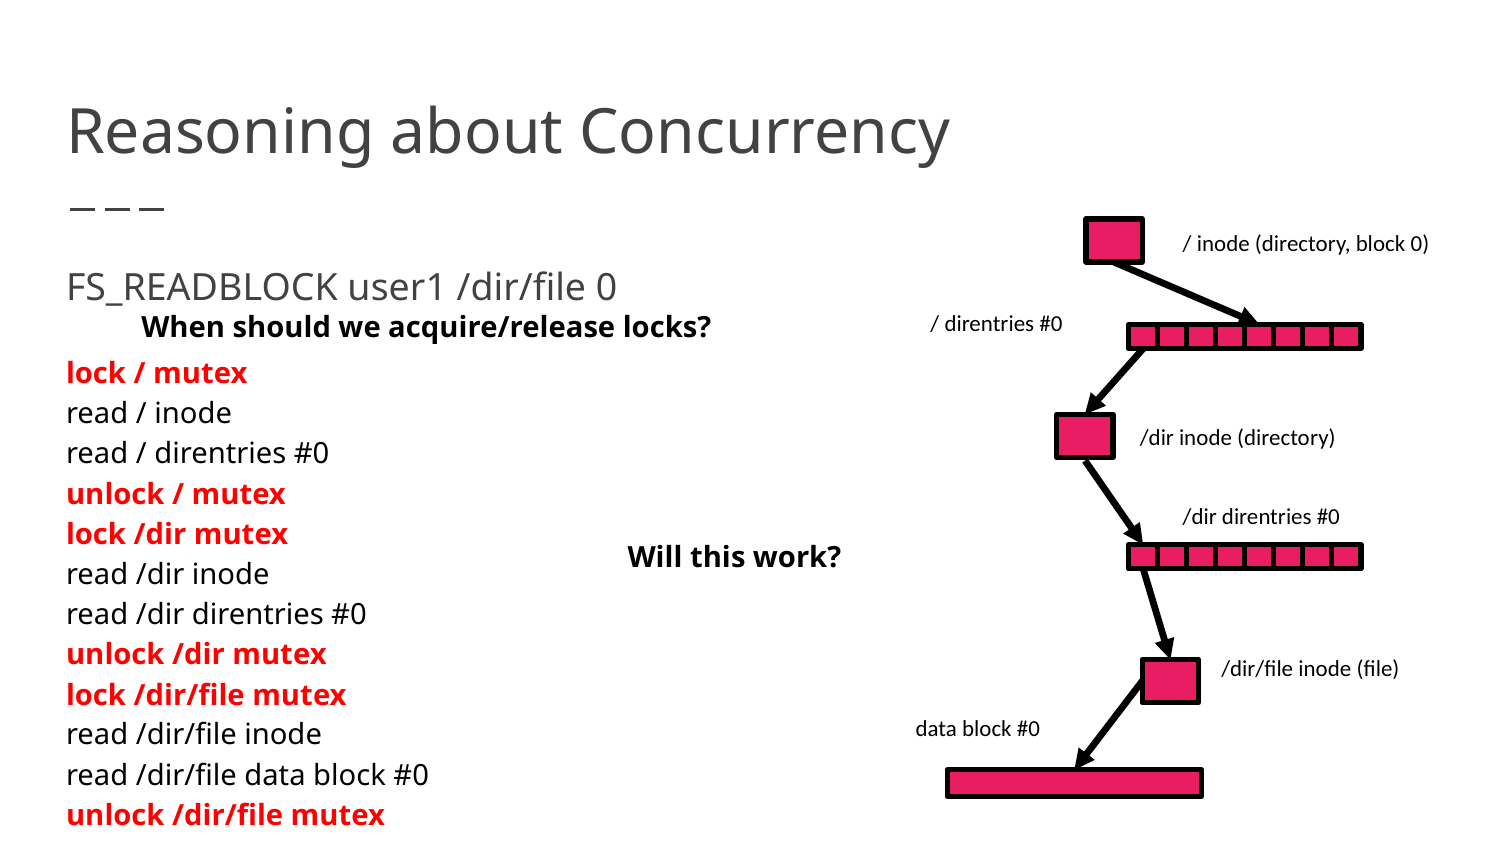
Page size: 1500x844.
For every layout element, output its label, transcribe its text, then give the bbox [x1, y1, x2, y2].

text_box Will this work? [554, 523, 899, 589]
list FS_READBLOCK user1 /dir/file 0 [51, 240, 899, 523]
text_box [904, 218, 1500, 797]
text_box When should we acquire/release locks? [126, 293, 845, 334]
text_box lock / mutex read / inode read / direntries #0 unlock / mutex lock /dir mutex read /dir inode read /dir direntries #0 unlock /dir mutex lock /dir/file mutex read /dir/file inode read /dir/file data block #0 unlock /dir/file mutex [51, 334, 867, 844]
list FS_READBLOCK user1 /dir/file 0 [867, 589, 1449, 832]
title Reasoning about Concurrency [51, 61, 1449, 182]
